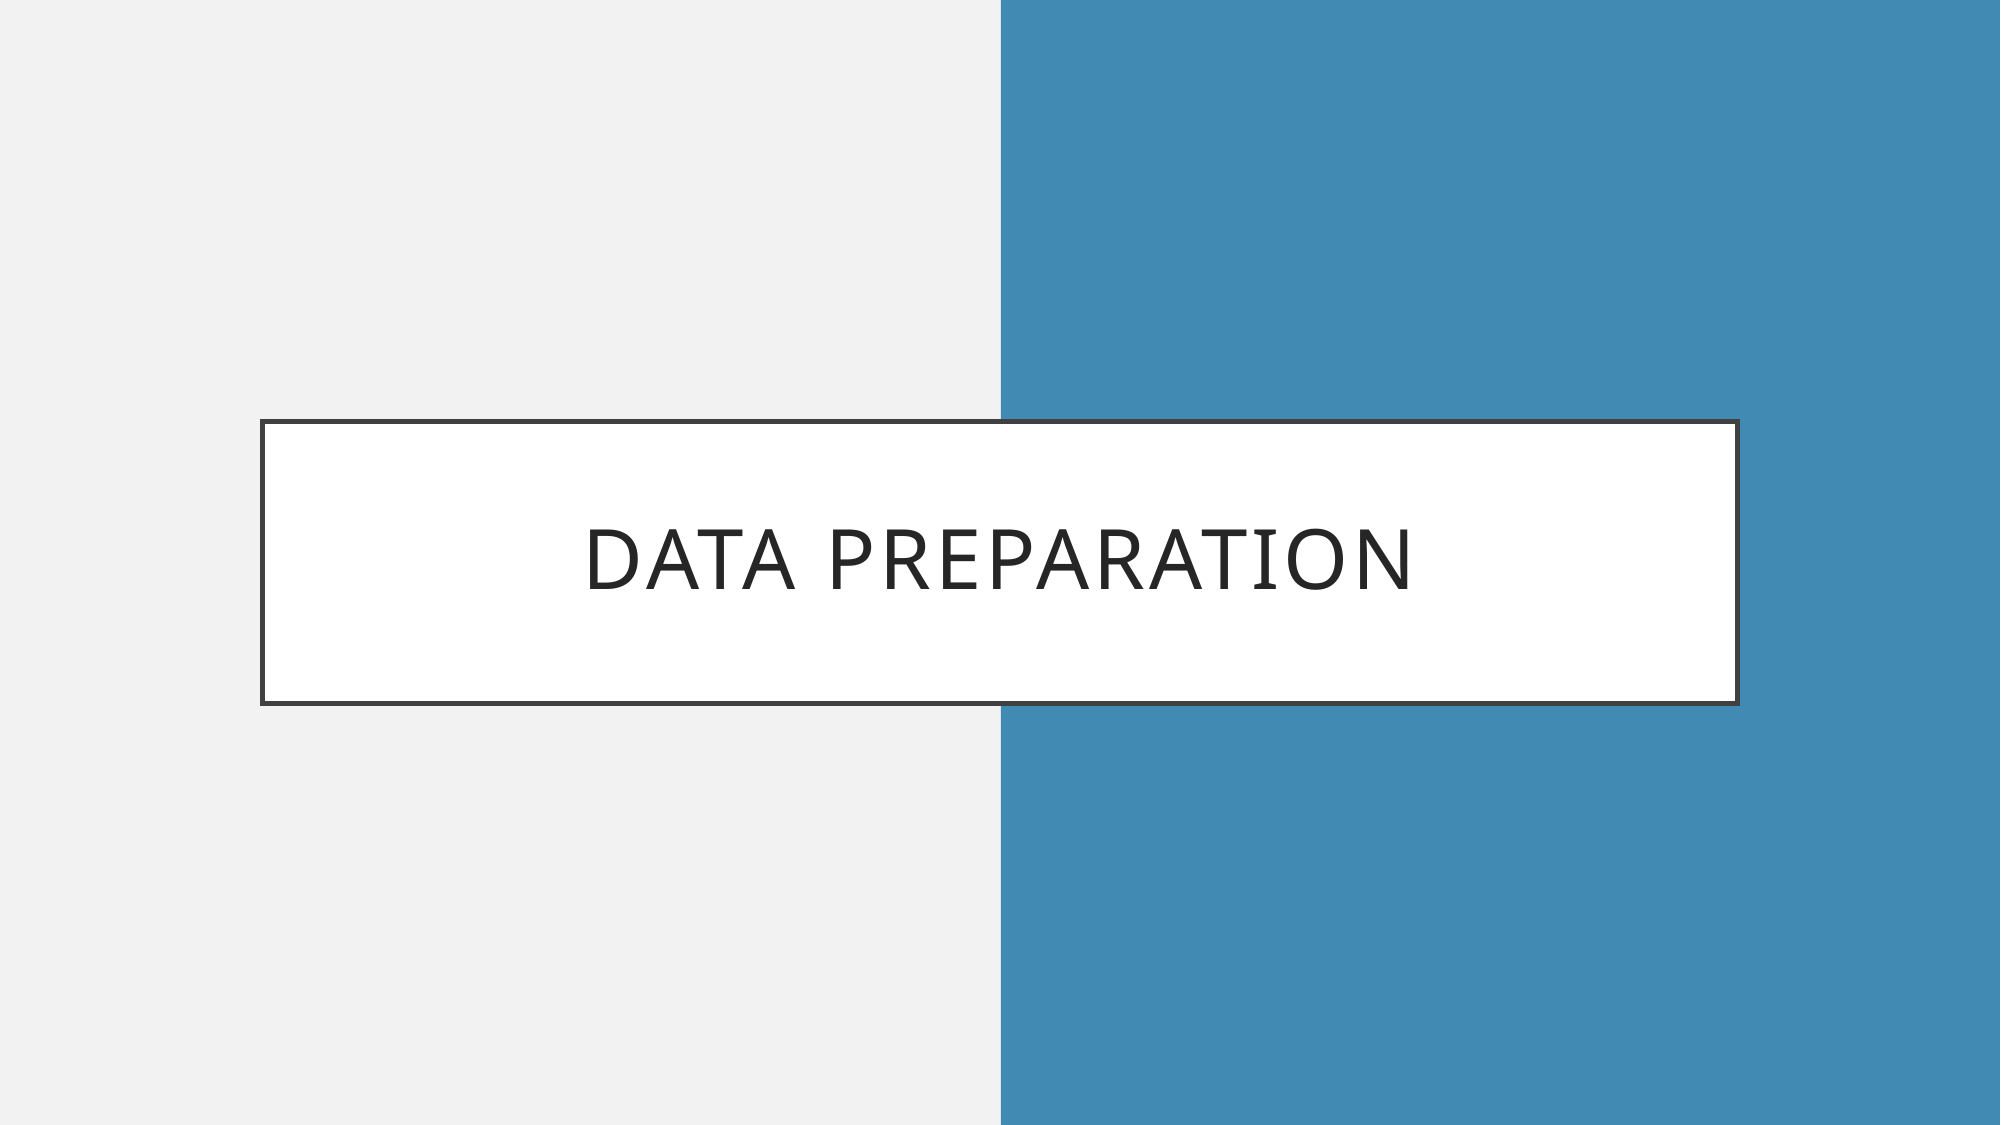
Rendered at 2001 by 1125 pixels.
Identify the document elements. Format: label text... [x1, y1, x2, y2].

title Data Preparation [260, 419, 1740, 706]
text_box [1000, 0, 2000, 1125]
